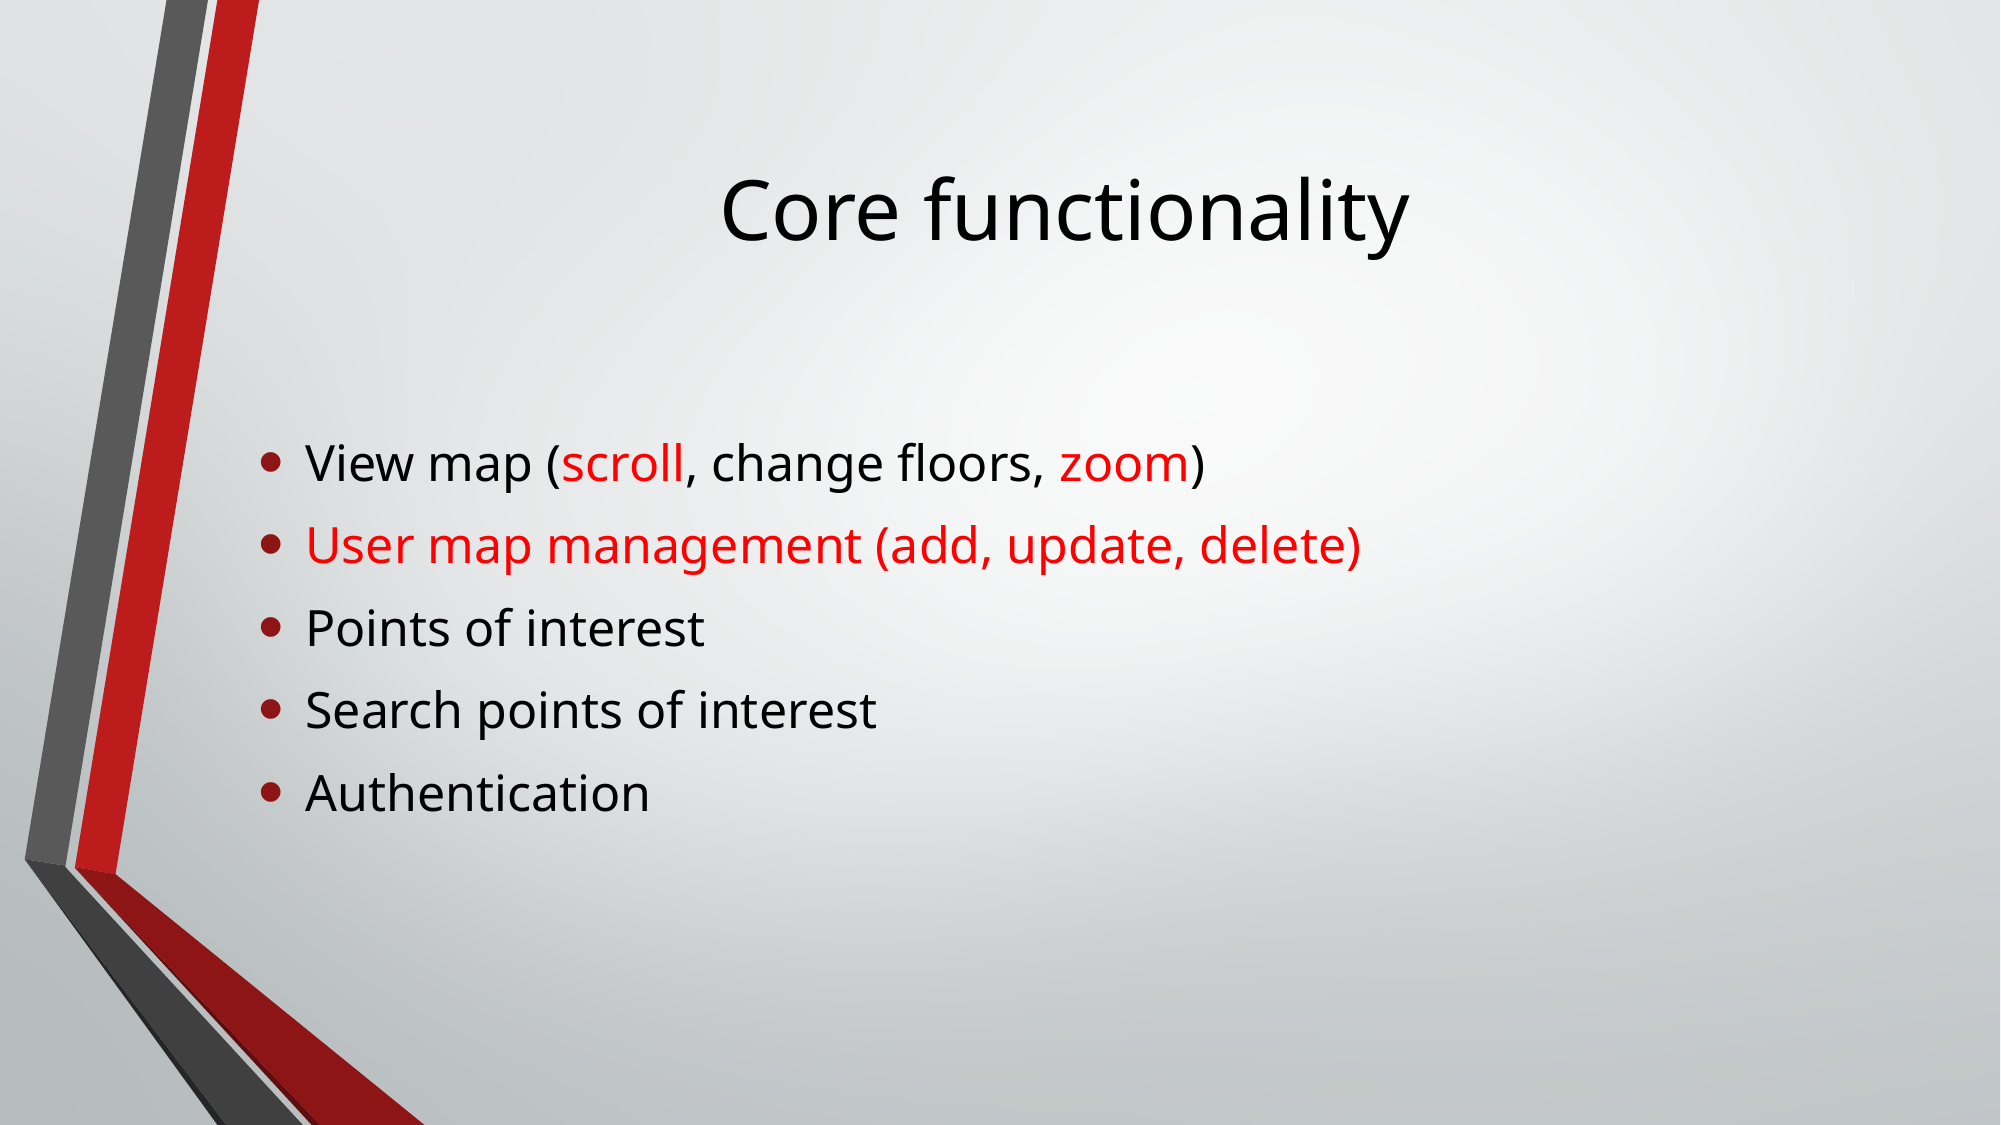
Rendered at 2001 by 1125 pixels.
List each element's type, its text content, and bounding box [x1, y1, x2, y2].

list View map (scroll, change floors, zoom) User map management (add, update, delete) Points of interest Search points of interest Authentication [243, 302, 1887, 950]
title Core functionality [243, 112, 1887, 302]
